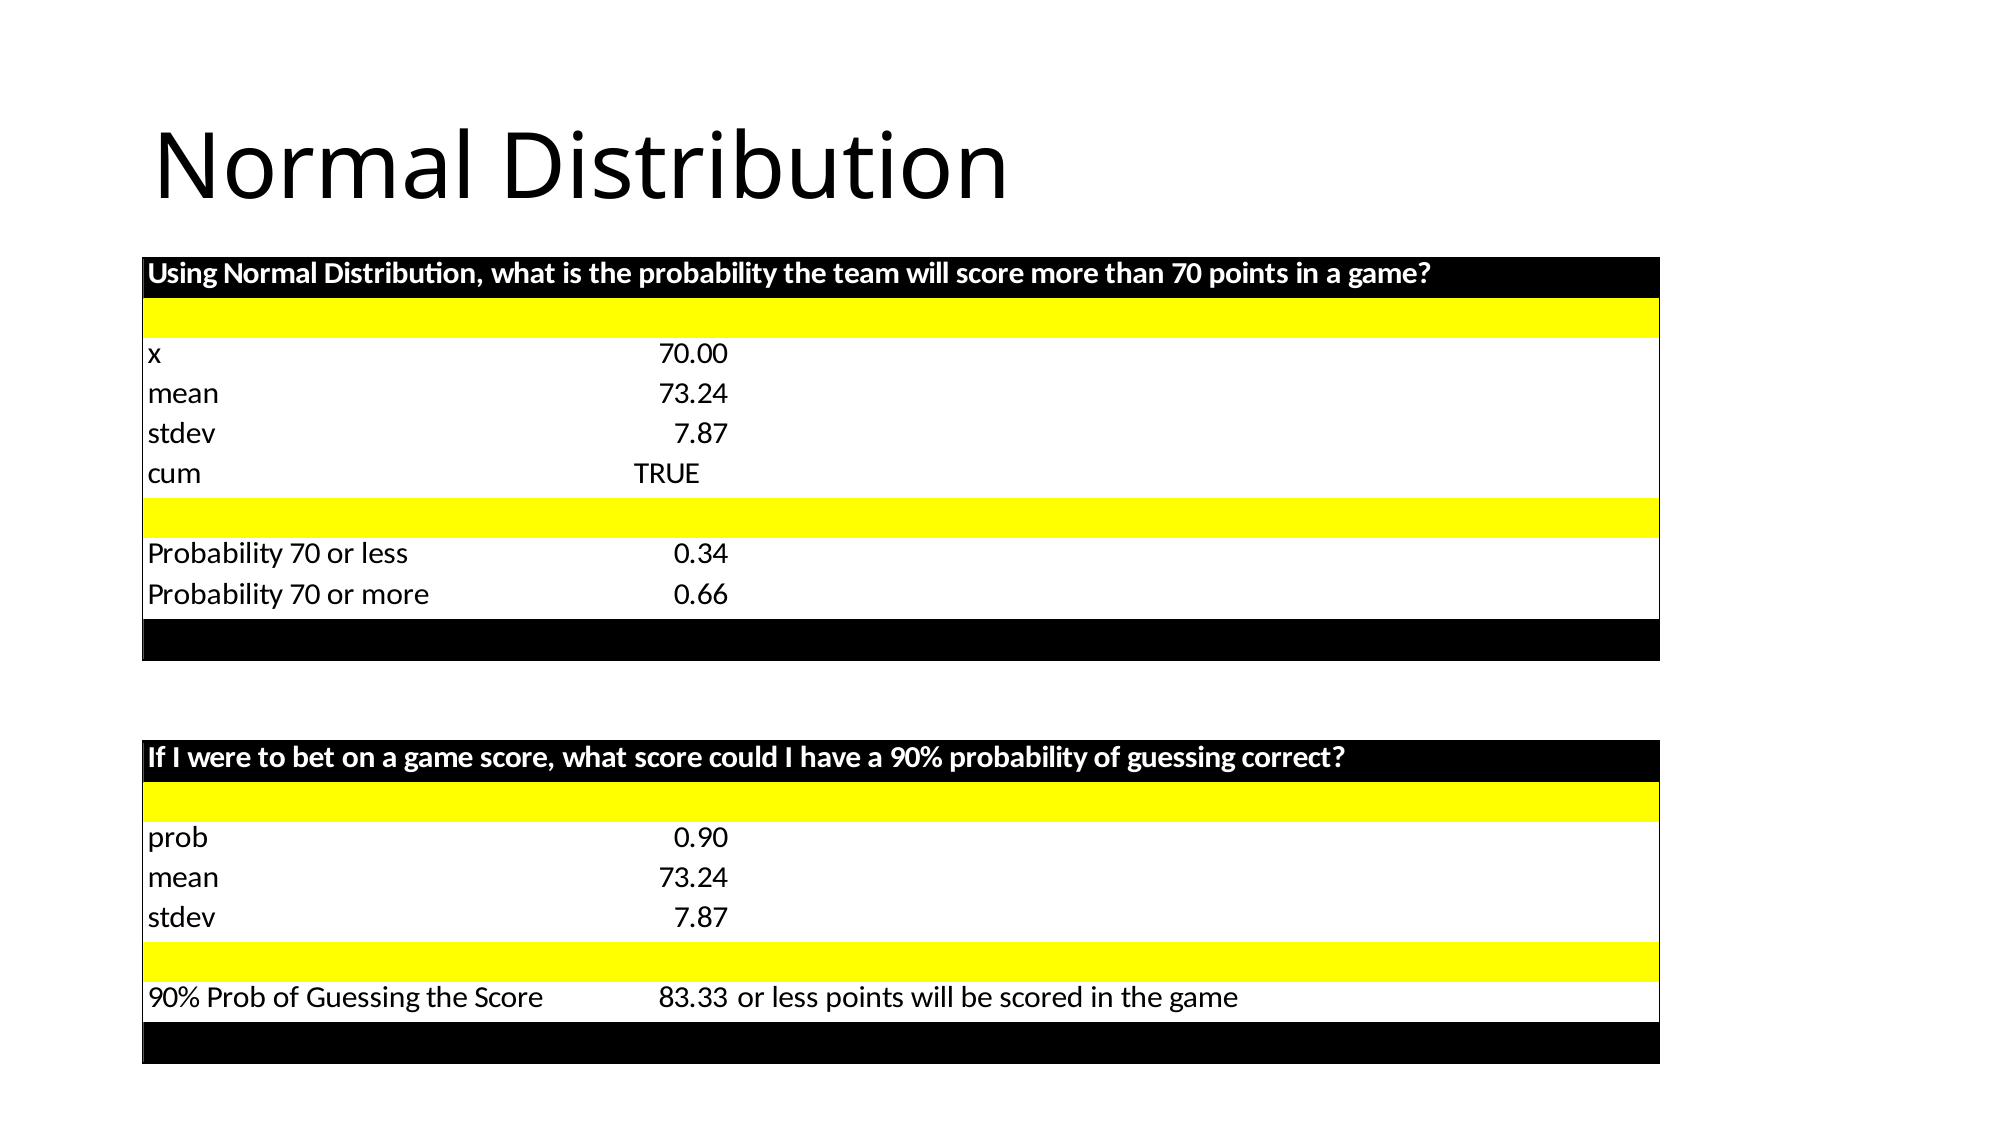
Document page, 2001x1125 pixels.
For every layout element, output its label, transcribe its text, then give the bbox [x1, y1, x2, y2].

title Normal Distribution [137, 59, 1863, 278]
picture [141, 257, 1662, 1066]
